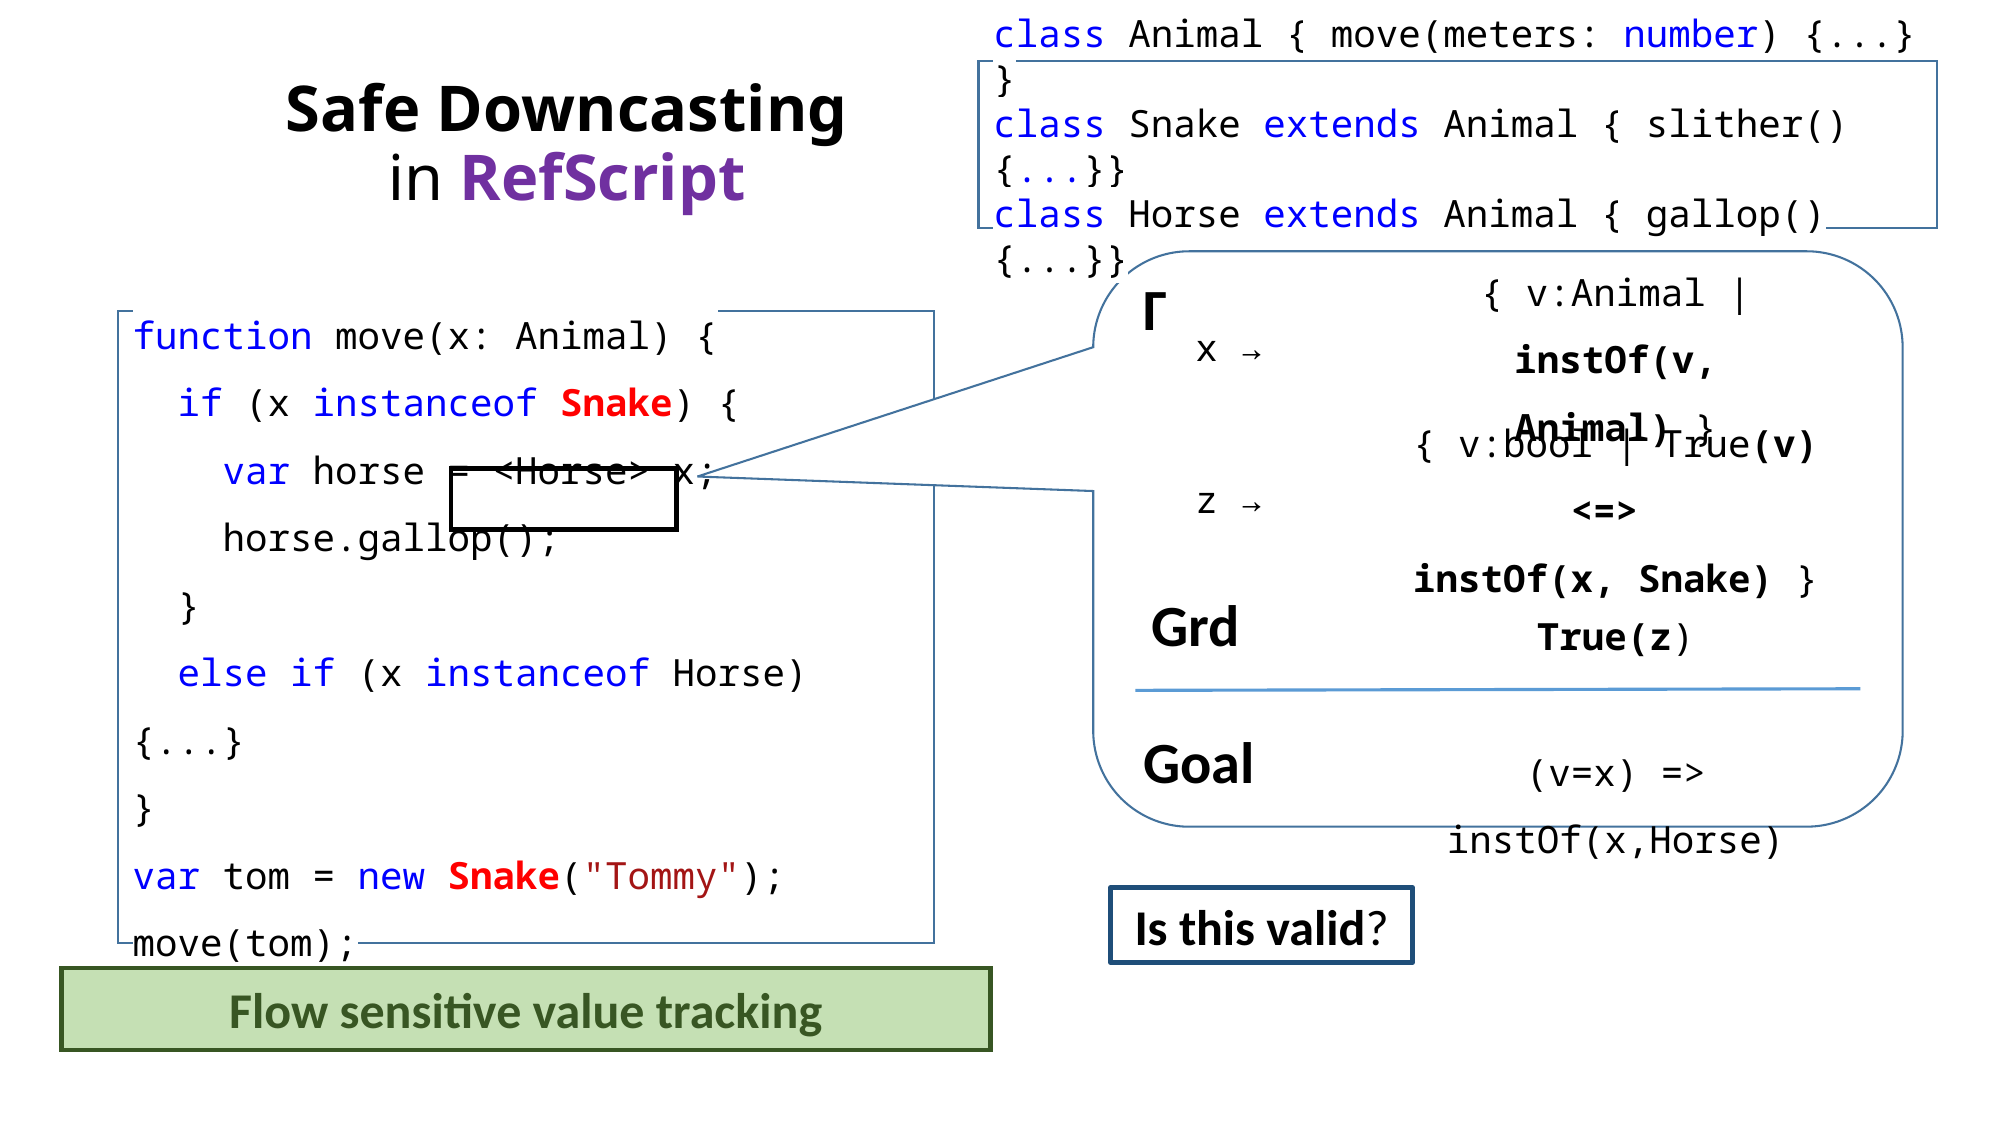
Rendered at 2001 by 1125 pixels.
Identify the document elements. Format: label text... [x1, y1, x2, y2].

text_box class Animal { move(meters: number) {...} } class Snake extends Animal { slither() {...}} class Horse extends Animal { gallop() {...}} [977, 60, 1938, 229]
text_box function move(x: Animal) { if (x instanceof Snake) { var horse = <Horse> x; horse.gallop(); } else if (x instanceof Horse) {...} } var tom = new Snake("Tommy"); move(tom); [117, 310, 935, 944]
text_box (v=x) => instOf(x,Horse) [1340, 718, 1891, 869]
text_box { v:Animal | instOf(v, Animal) } [1391, 282, 1840, 413]
text_box Flow sensitive value tracking [61, 967, 991, 1050]
text_box [697, 250, 1904, 828]
text_box { v:bool | True(v) <=> instOf(x, Snake) } [1358, 419, 1873, 578]
text_box Γ [1128, 264, 1200, 350]
text_box x → [1180, 316, 1301, 377]
title Safe Downcasting in RefScript [248, 46, 886, 245]
text_box [450, 468, 677, 530]
text_box Grd [1136, 581, 1272, 666]
text_box Is this valid? [1110, 887, 1413, 963]
text_box z → [1180, 468, 1301, 529]
text_box True(z) [1484, 588, 1747, 660]
text_box Goal [1128, 717, 1280, 803]
